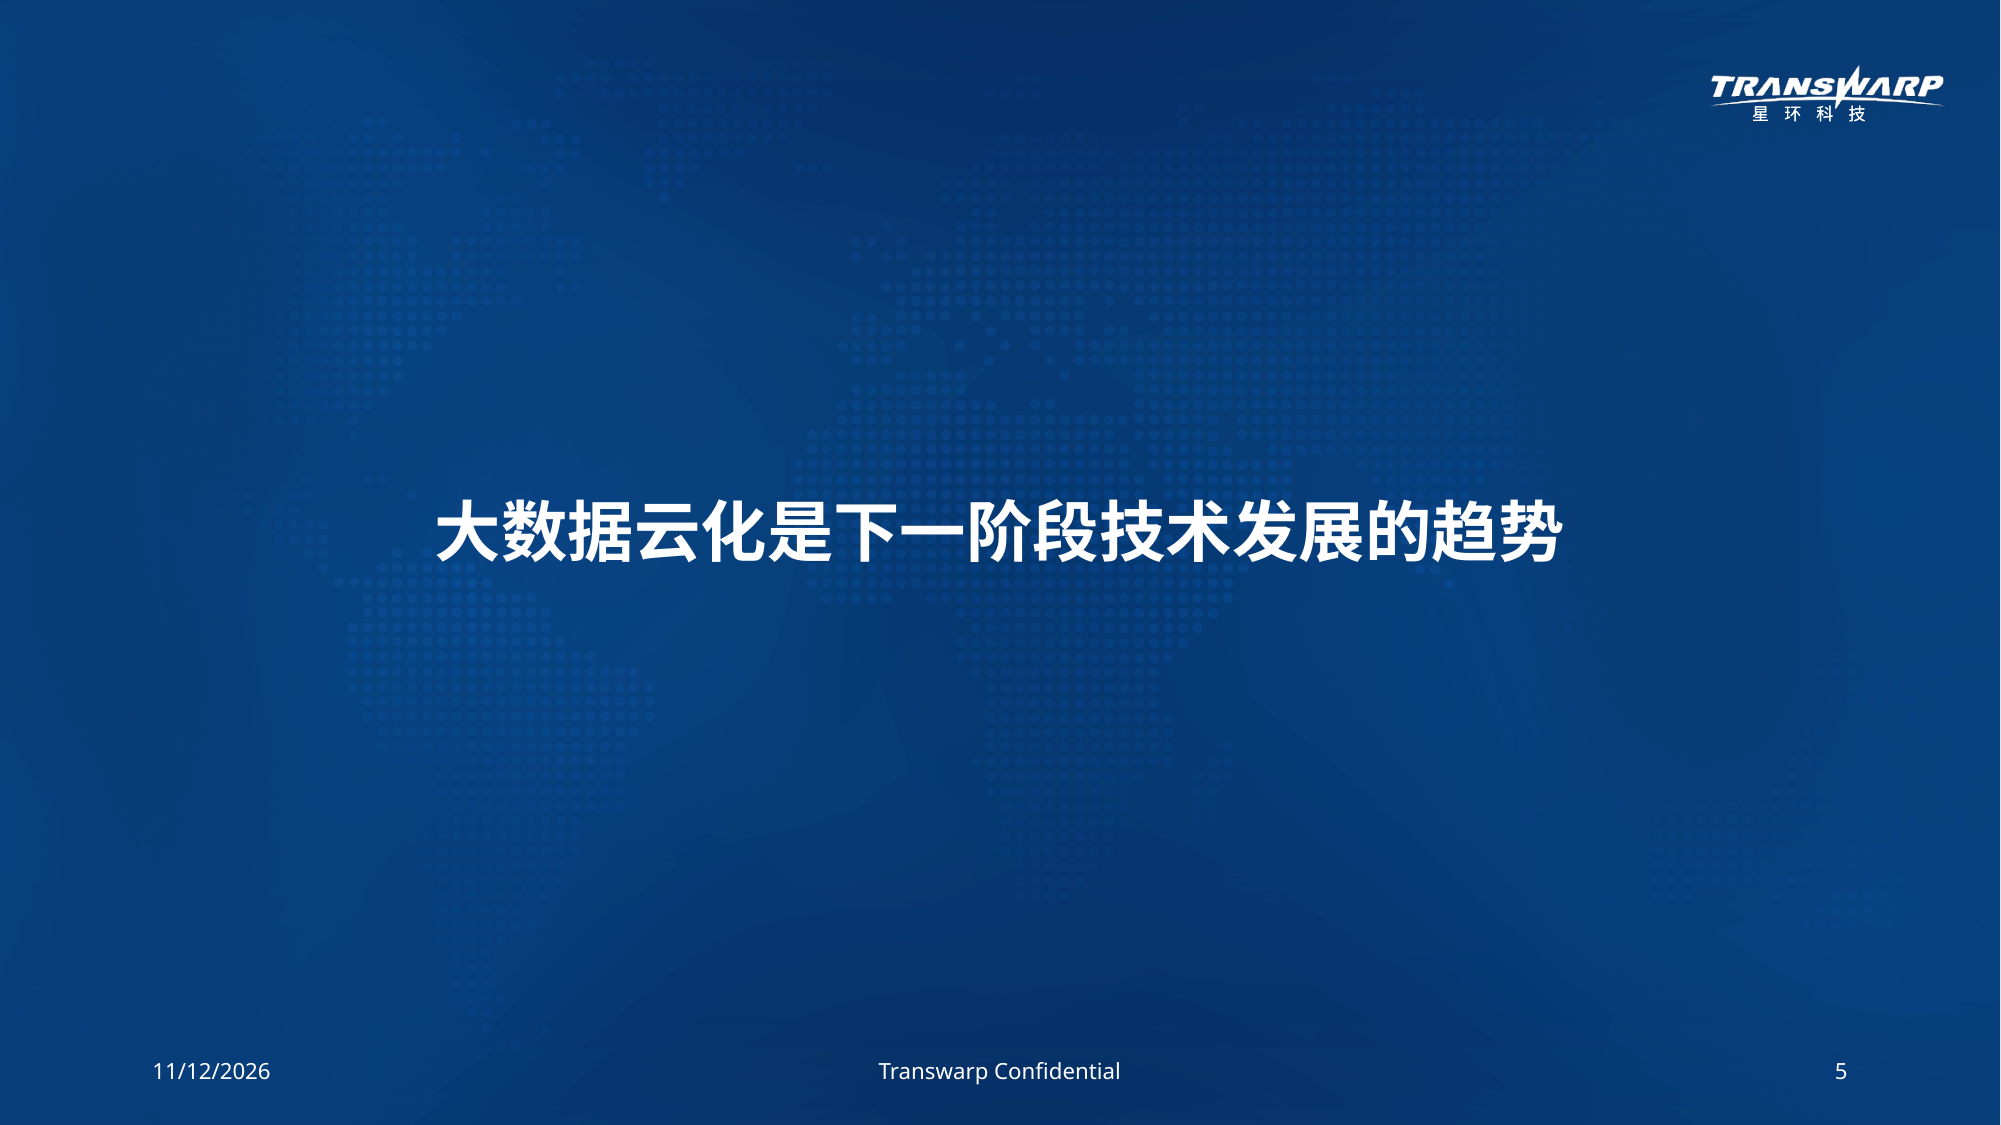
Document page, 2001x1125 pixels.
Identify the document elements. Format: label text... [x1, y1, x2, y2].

title 大数据云化是下一阶段技术发展的趋势 [335, 444, 1665, 579]
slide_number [137, 1042, 588, 1103]
footer Transwarp Confidential [662, 1042, 1338, 1103]
slide_number 5 [1412, 1042, 1863, 1103]
picture [0, 0, 2001, 1125]
